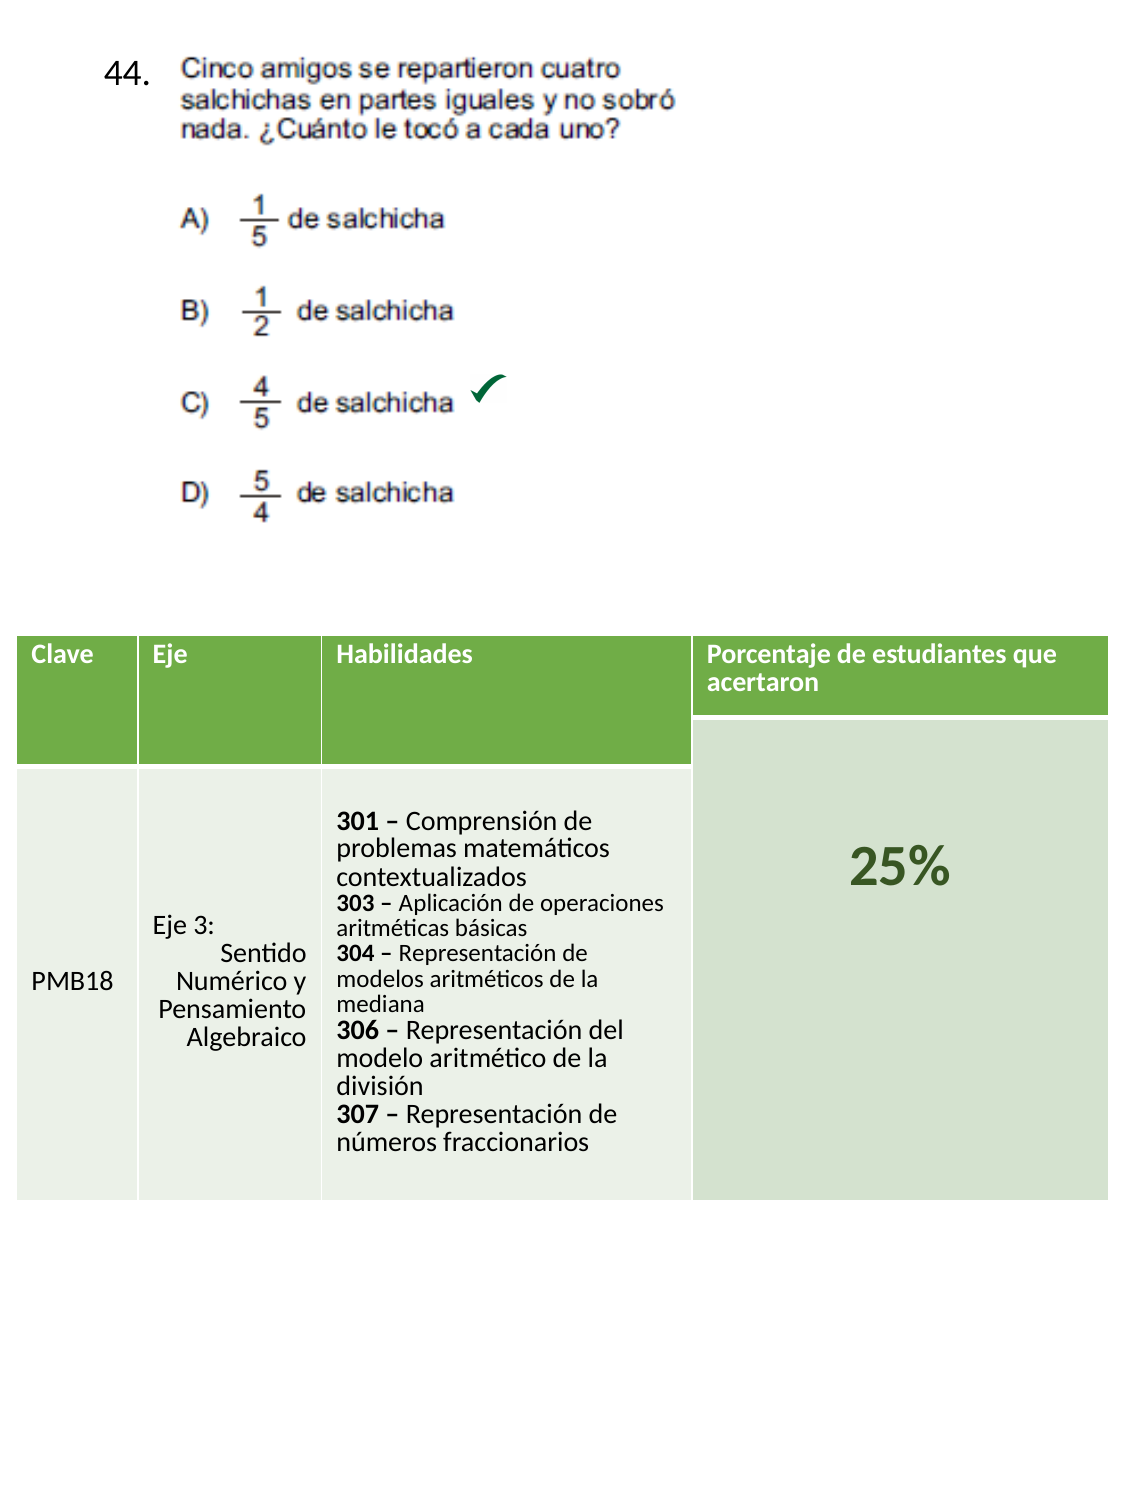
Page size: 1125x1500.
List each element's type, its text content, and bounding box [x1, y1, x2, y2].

table_header Clave [17, 636, 137, 764]
table_header Porcentaje de estudiantes que acertaron [693, 636, 1108, 715]
table_cell 25% [693, 720, 1108, 1200]
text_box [84, 40, 685, 545]
table_header Habilidades [322, 636, 691, 764]
table_header Eje [139, 636, 321, 764]
table_cell Eje 3: Sentido Numérico y Pensamiento Algebraico [139, 769, 321, 1200]
picture [470, 374, 507, 403]
table_cell 301 – Comprensión de problemas matemáticos contextualizados 303 – Aplicación de operaciones aritméticas básicas 304 – Representación de modelos aritméticos de la mediana 306 – Representación del modelo aritmético de la división 307 – Representación de números fraccionarios [322, 769, 691, 1200]
table_cell PMB18 [17, 769, 137, 1200]
